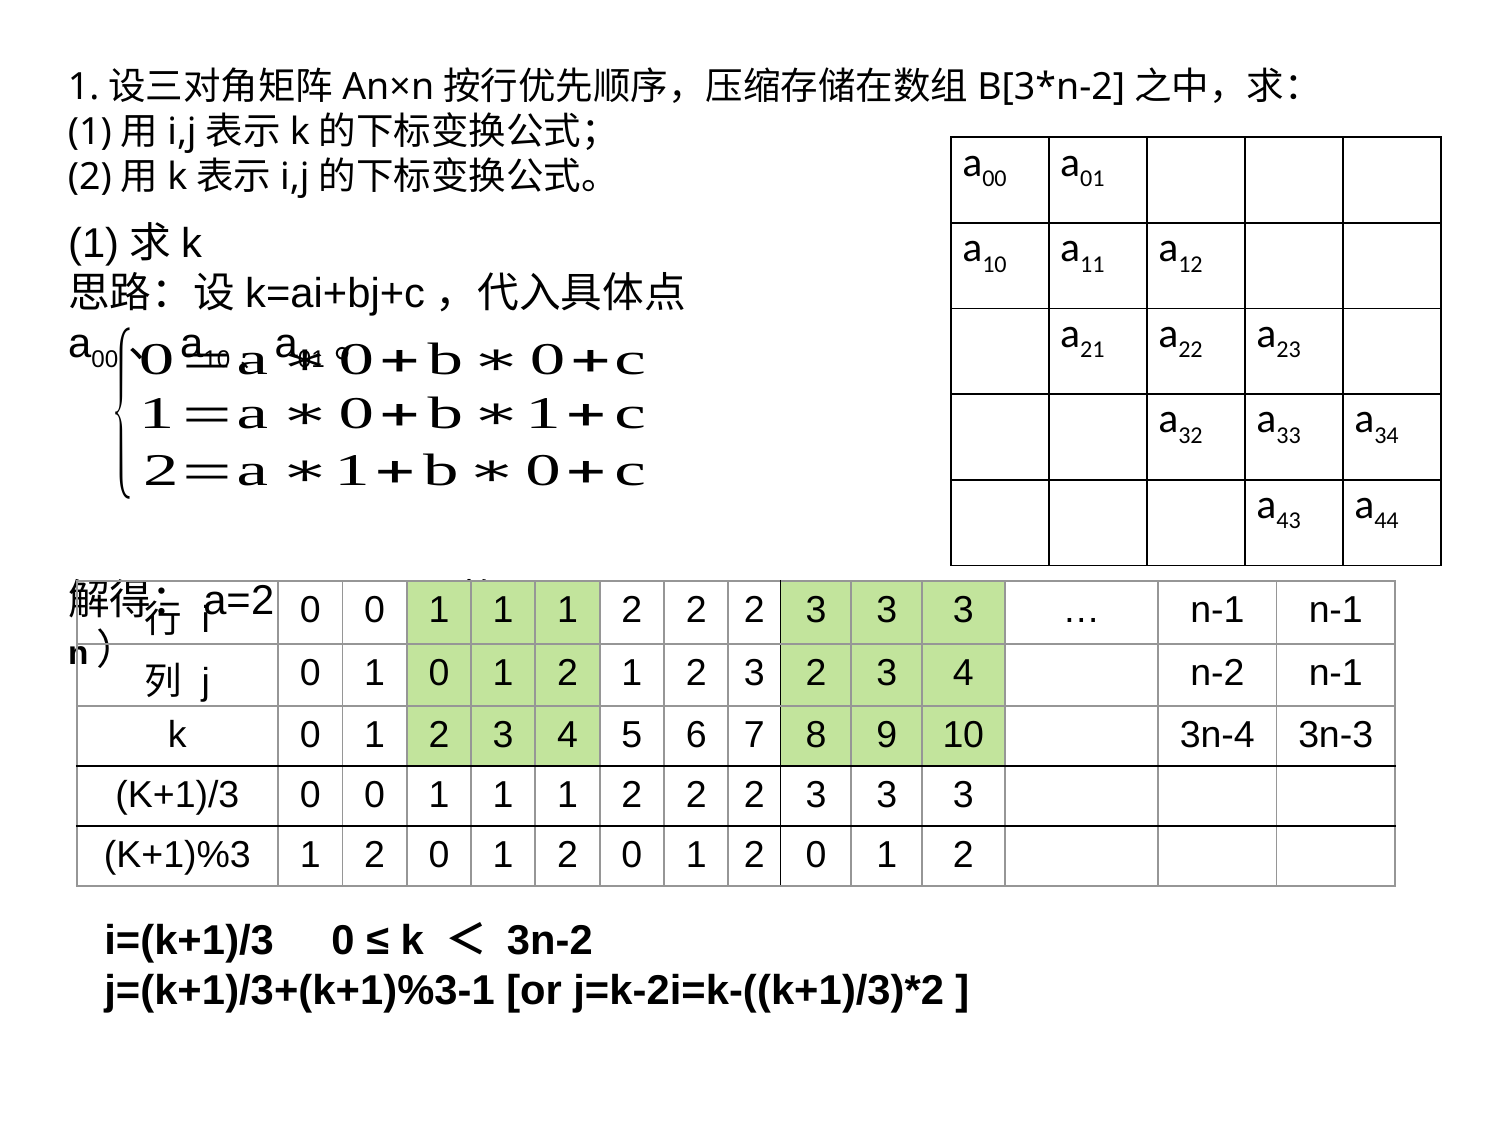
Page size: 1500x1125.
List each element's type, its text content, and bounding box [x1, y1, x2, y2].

table_header 行 i [78, 582, 277, 643]
table_cell 0 [279, 767, 342, 825]
table_cell 0 [781, 827, 850, 885]
table_cell k [78, 707, 277, 765]
table_cell 1 [472, 827, 534, 885]
table_cell 3 [852, 645, 921, 705]
table_cell a12 [1148, 224, 1244, 308]
table_header 1 [408, 582, 470, 643]
table_cell [1277, 767, 1394, 825]
table_cell 1 [665, 827, 727, 885]
table_header [1148, 138, 1244, 222]
table_header 1 [472, 582, 534, 643]
table_cell 列 j [78, 645, 277, 705]
table_header 3 [852, 582, 921, 643]
table_cell 3 [923, 767, 1004, 825]
table_cell [952, 481, 1048, 565]
table_cell 2 [408, 707, 470, 765]
table_cell 0 [279, 707, 342, 765]
table_header 0 [279, 582, 342, 643]
table_cell 1 [408, 767, 470, 825]
table_cell 9 [852, 707, 921, 765]
table_cell [1159, 827, 1276, 885]
table_cell 4 [923, 645, 1004, 705]
table_cell 2 [601, 767, 663, 825]
table_cell 2 [665, 645, 727, 705]
table_cell 2 [729, 767, 780, 825]
table_cell 10 [923, 707, 1004, 765]
table_header [1246, 138, 1342, 222]
table_header 3 [781, 582, 850, 643]
table_header 2 [665, 582, 727, 643]
table_cell 2 [729, 827, 780, 885]
table_cell [1006, 707, 1157, 765]
table_cell 0 [408, 645, 470, 705]
table_cell a10 [952, 224, 1048, 308]
table_cell [1006, 645, 1157, 705]
table_cell 1 [852, 827, 921, 885]
table_cell [1246, 224, 1342, 308]
table_cell 3 [852, 767, 921, 825]
table_cell 0 [408, 827, 470, 885]
table_cell a43 [1246, 481, 1342, 565]
table_cell 2 [665, 767, 727, 825]
table_cell 0 [601, 827, 663, 885]
table_cell [1148, 481, 1244, 565]
table_cell [1159, 767, 1276, 825]
table_cell 3 [729, 645, 780, 705]
table_header 3 [923, 582, 1004, 643]
table_cell 4 [536, 707, 599, 765]
table_cell [1050, 481, 1146, 565]
table_cell a22 [1148, 309, 1244, 393]
table_cell a34 [1344, 395, 1440, 479]
table_cell [952, 395, 1048, 479]
table_header n-1 [1277, 582, 1394, 643]
table_cell n-2 [1159, 645, 1276, 705]
table_cell 3n-4 [1159, 707, 1276, 765]
table_cell a32 [1148, 395, 1244, 479]
table_cell [1344, 224, 1440, 308]
text_box 1.设三对角矩阵An×n按行优先顺序，压缩存储在数组B[3*n-2]之中，求： (1)用i,j表示k的下标变换公式； (2)用k表示i,j的下标变换公式。 [53, 54, 1447, 205]
table_cell 1 [279, 827, 342, 885]
table_header 1 [536, 582, 599, 643]
table_cell a33 [1246, 395, 1342, 479]
table_cell 8 [781, 707, 850, 765]
table_header n-1 [1159, 582, 1276, 643]
table_header [1344, 138, 1440, 222]
table_cell [1006, 827, 1157, 885]
table_cell 1 [343, 707, 406, 765]
table_cell 2 [781, 645, 850, 705]
table_cell 0 [279, 645, 342, 705]
table_cell 2 [536, 645, 599, 705]
table_cell 2 [343, 827, 406, 885]
table_cell [1277, 827, 1394, 885]
table_cell n-1 [1277, 645, 1394, 705]
table_cell 1 [601, 645, 663, 705]
text_box (1)求k 思路：设k=ai+bj+c，代入具体点a00、a10、a01。 解得：a=2,b=1,c=0,故k=2i+j（0≤i＜n;0≤j＜n） [53, 208, 963, 737]
table_cell 3 [472, 707, 534, 765]
table_header 2 [729, 582, 780, 643]
table_cell a21 [1050, 309, 1146, 393]
table_cell a23 [1246, 309, 1342, 393]
table_cell 1 [472, 767, 534, 825]
table_cell (K+1)%3 [78, 827, 277, 885]
table_cell 5 [601, 707, 663, 765]
table_header a01 [1050, 138, 1146, 222]
table_header 2 [601, 582, 663, 643]
table_cell 3n-3 [1277, 707, 1394, 765]
table_cell 1 [536, 767, 599, 825]
table_header 0 [343, 582, 406, 643]
table_cell 2 [923, 827, 1004, 885]
table_cell 6 [665, 707, 727, 765]
table_cell 1 [472, 645, 534, 705]
table_cell 2 [536, 827, 599, 885]
table_header … [1006, 582, 1157, 643]
table_cell 0 [343, 767, 406, 825]
table_cell a11 [1050, 224, 1146, 308]
table_cell [1006, 767, 1157, 825]
table_cell (K+1)/3 [78, 767, 277, 825]
table_cell [1344, 309, 1440, 393]
table_cell a44 [1344, 481, 1440, 565]
table_header a00 [952, 138, 1048, 222]
table_cell 3 [781, 767, 850, 825]
table_cell [1050, 395, 1146, 479]
text_box i=(k+1)/3 0 ≤ k ＜ 3n-2 j=(k+1)/3+(k+1)%3-1 [or j=k-2i=k-((k+1)/3)*2 ] [89, 905, 986, 1020]
table_cell [952, 309, 1048, 393]
table_cell 7 [729, 707, 780, 765]
table_cell 1 [343, 645, 406, 705]
